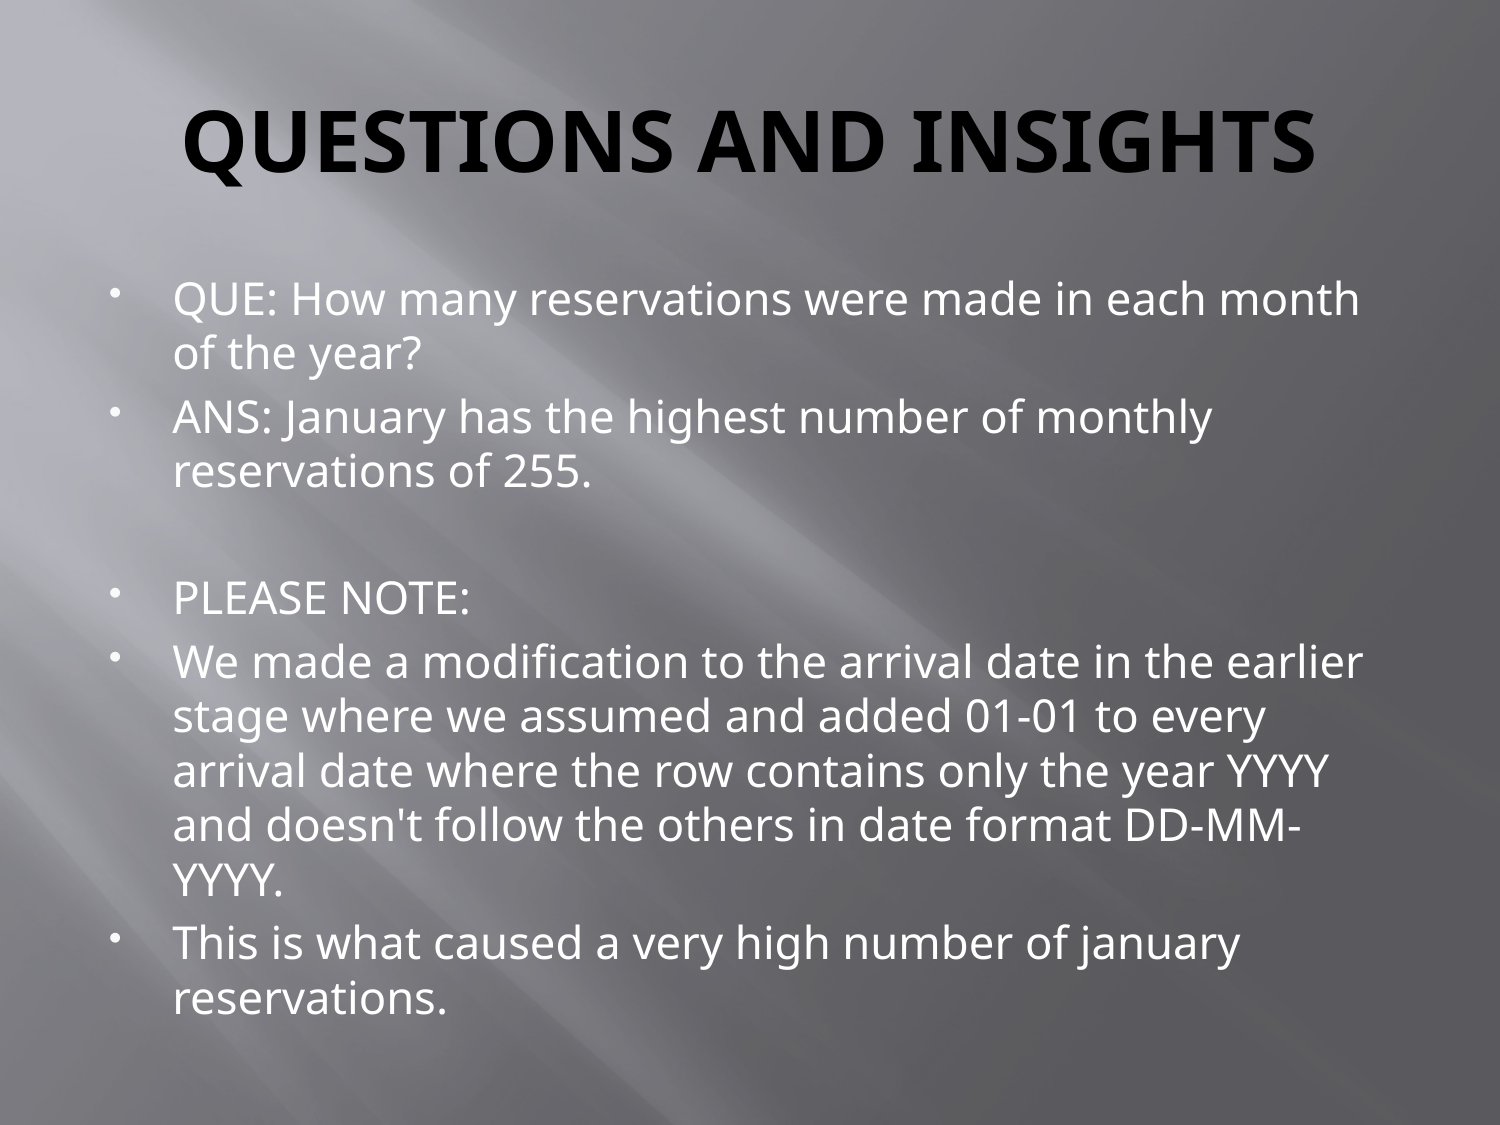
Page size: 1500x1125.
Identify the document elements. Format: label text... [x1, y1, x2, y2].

list QUE: How many reservations were made in each month of the year? ANS: January has the highest number of monthly reservations of 255. PLEASE NOTE: We made a modification to the arrival date in the earlier stage where we assumed and added 01-01 to every arrival date where the row contains only the year YYYY and doesn't follow the others in date format DD-MM-YYYY. This is what caused a very high number of january reservations. [75, 262, 1425, 1035]
title QUESTIONS AND INSIGHTS [75, 45, 1425, 233]
